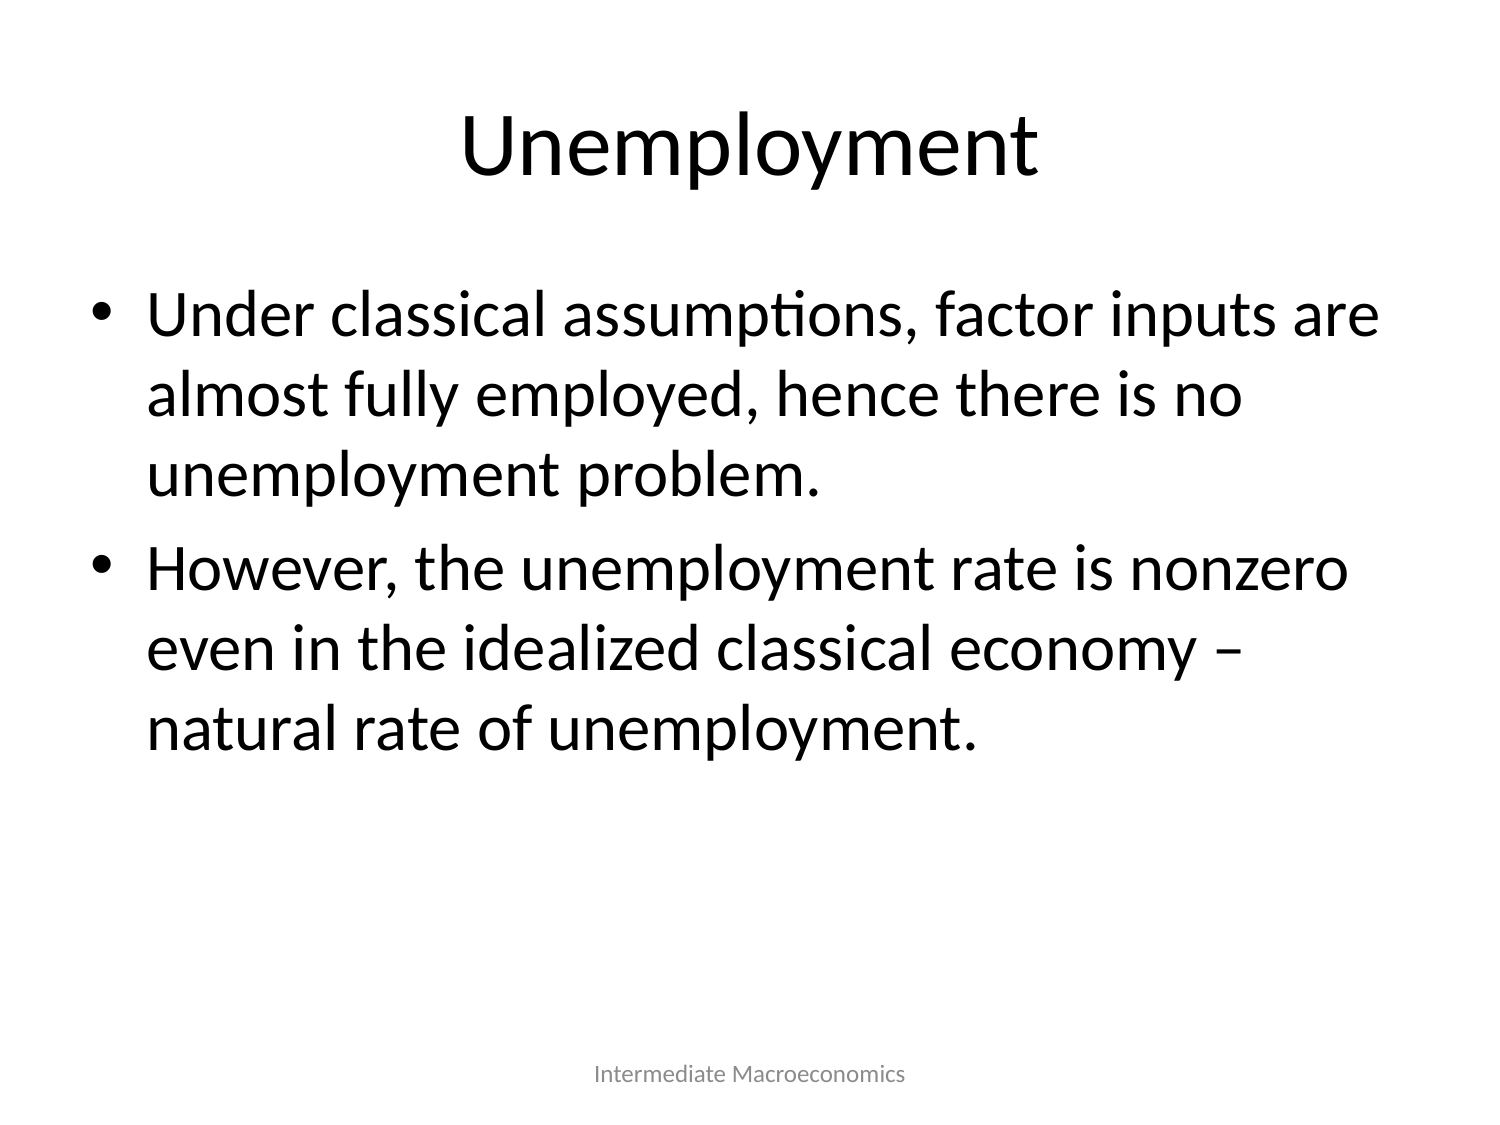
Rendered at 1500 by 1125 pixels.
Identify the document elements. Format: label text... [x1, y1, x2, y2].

title Unemployment [75, 45, 1425, 233]
footer Intermediate Macroeconomics [512, 1042, 988, 1103]
list Under classical assumptions, factor inputs are almost fully employed, hence there is no unemployment problem. However, the unemployment rate is nonzero even in the idealized classical economy – natural rate of unemployment. [75, 262, 1425, 1005]
